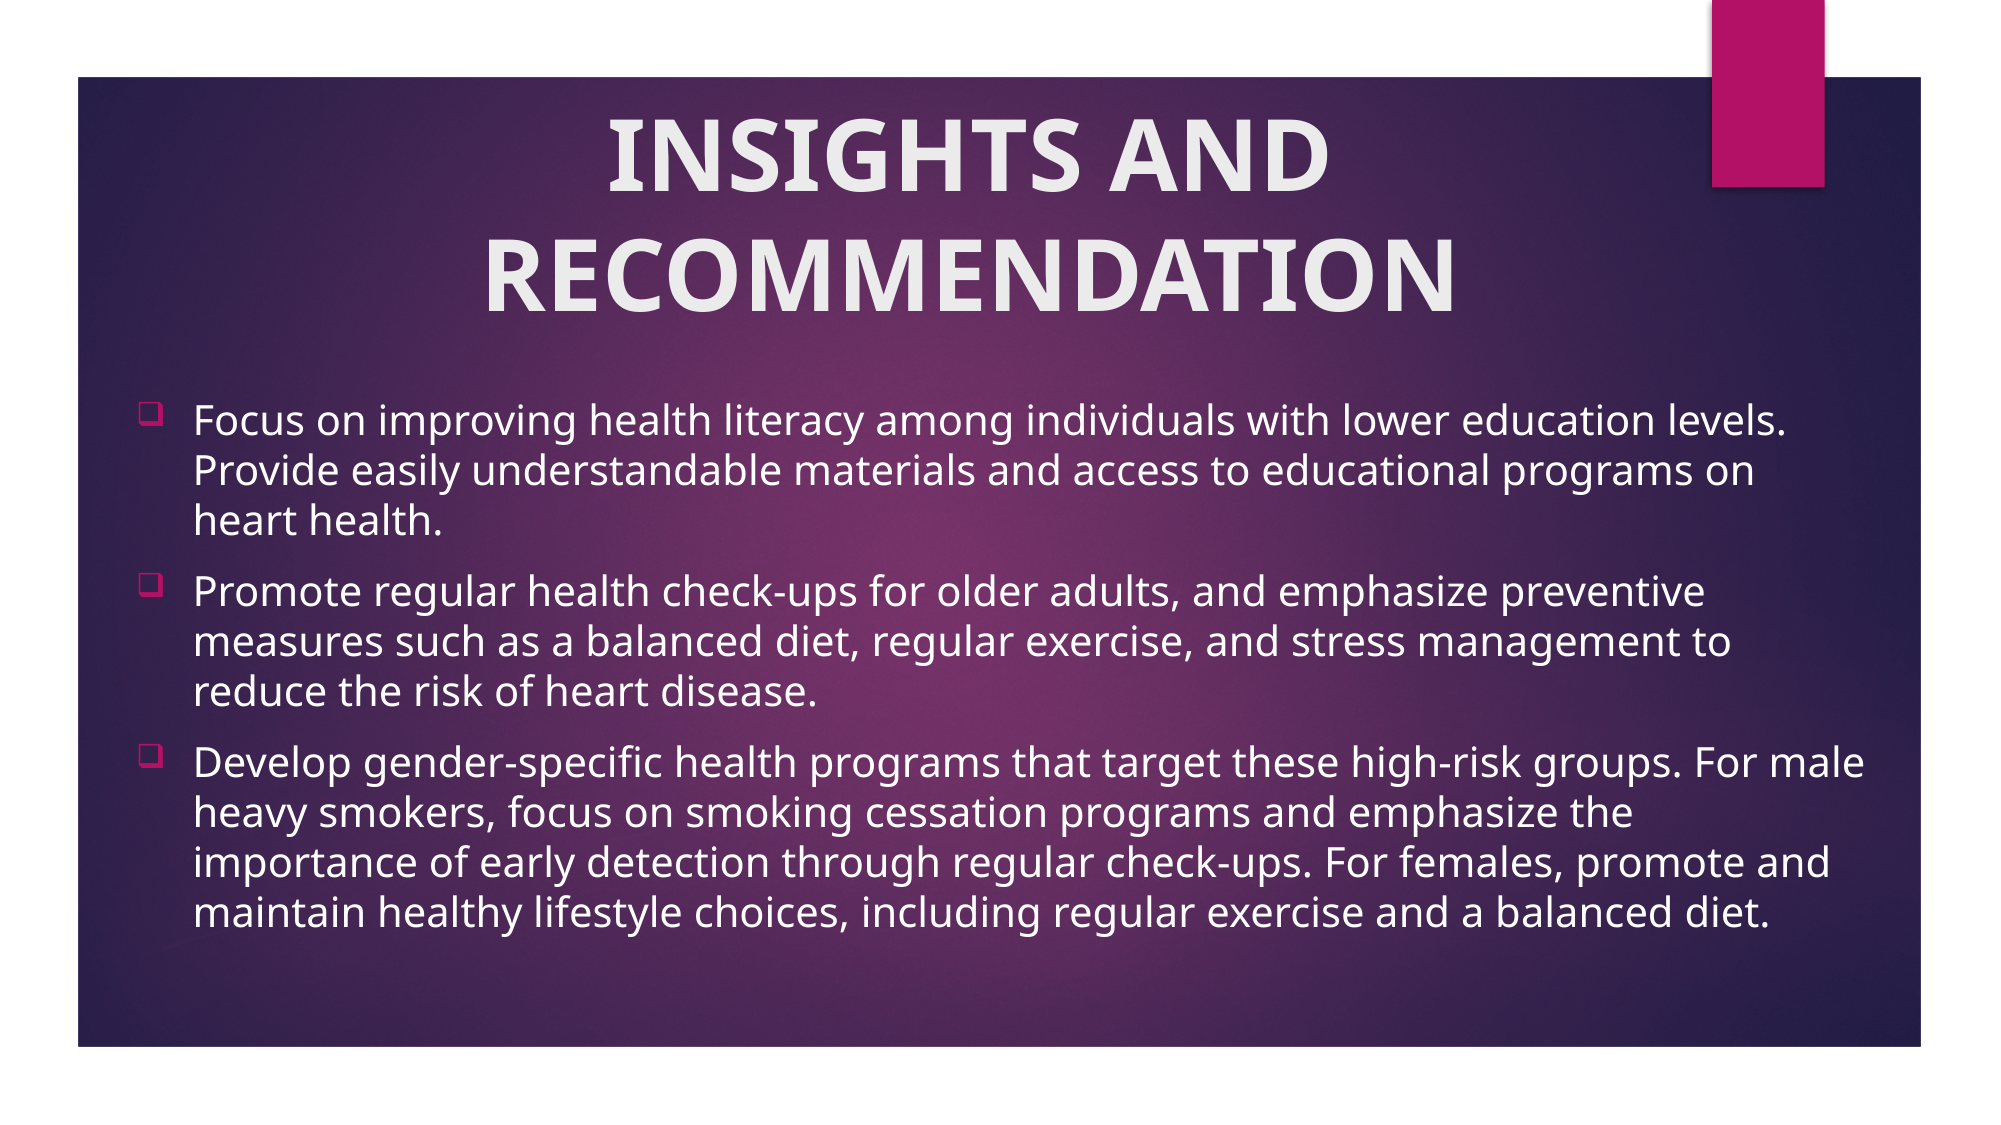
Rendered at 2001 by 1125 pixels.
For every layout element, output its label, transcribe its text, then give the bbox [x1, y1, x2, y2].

title INSIGHTS AND RECOMMENDATION [121, 171, 1821, 339]
subtitle Focus on improving health literacy among individuals with lower education levels. Provide easily understandable materials and access to educational programs on heart health. Promote regular health check-ups for older adults, and emphasize preventive measures such as a balanced diet, regular exercise, and stress management to reduce the risk of heart disease. Develop gender-specific health programs that target these high-risk groups. For male heavy smokers, focus on smoking cessation programs and emphasize the importance of early detection through regular check-ups. For females, promote and maintain healthy lifestyle choices, including regular exercise and a balanced diet. [121, 386, 1886, 975]
